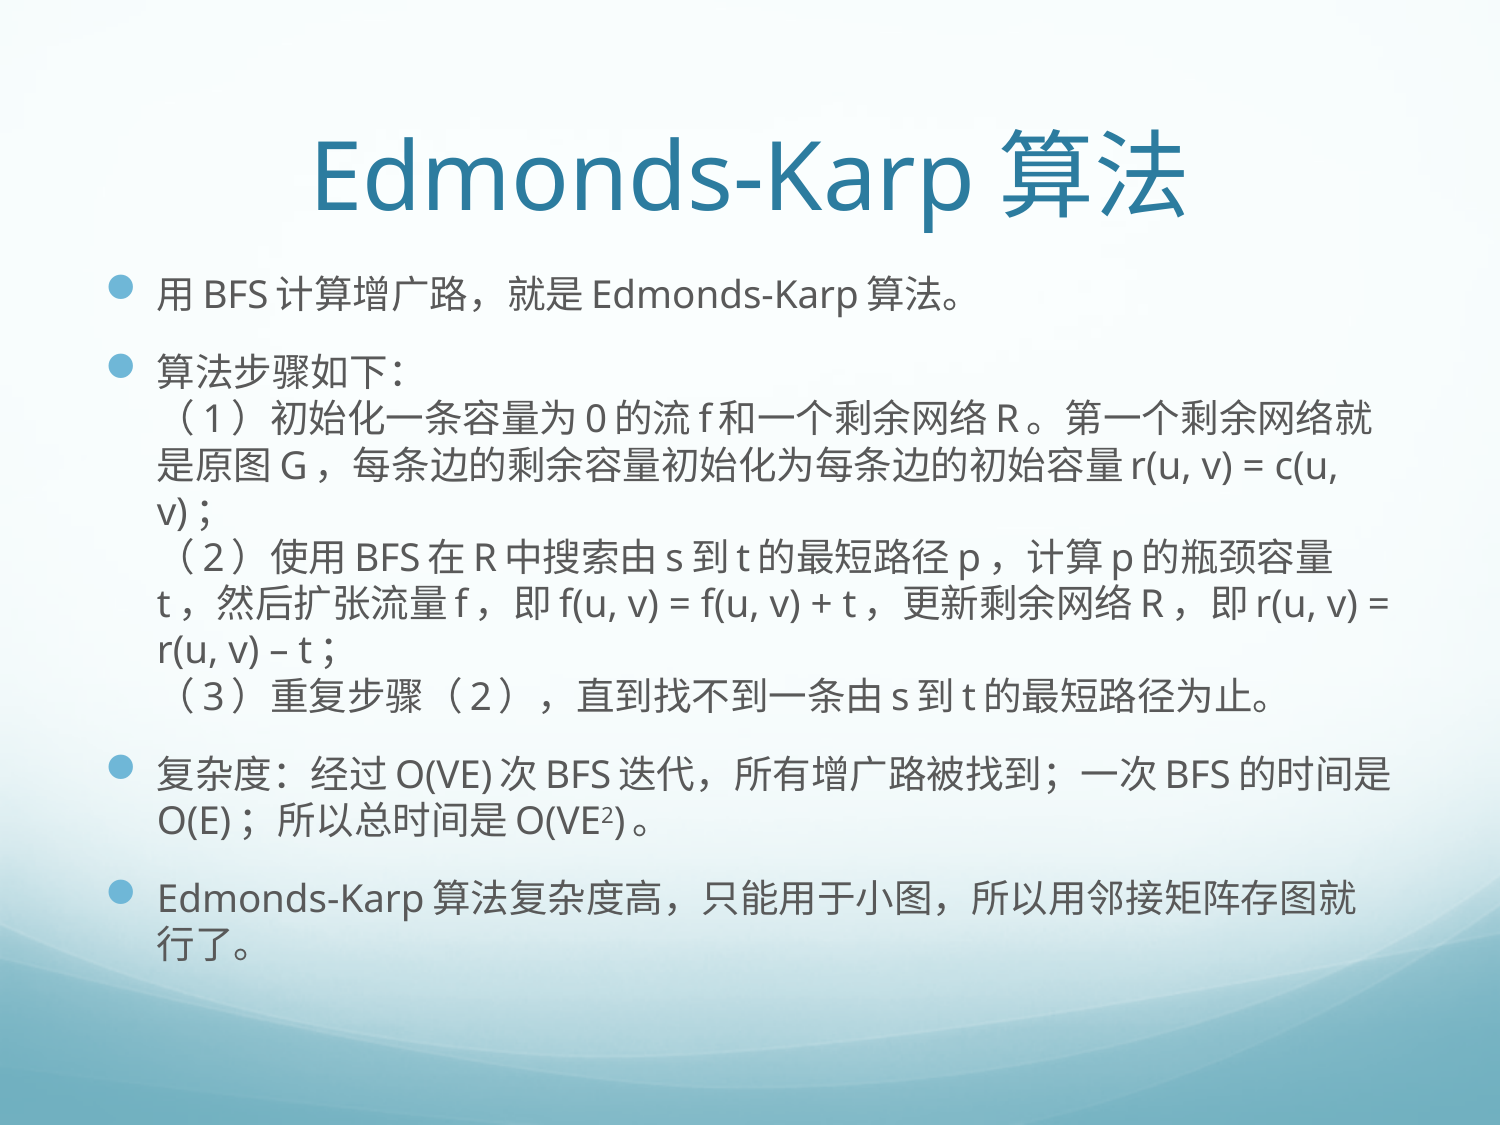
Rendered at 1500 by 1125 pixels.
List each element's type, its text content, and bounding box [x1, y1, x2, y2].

list 用BFS计算增广路，就是Edmonds-Karp算法。 算法步骤如下： （1）初始化一条容量为0的流f和一个剩余网络R。第一个剩余网络就是原图G，每条边的剩余容量初始化为每条边的初始容量r(u, v) = c(u, v)； （2）使用BFS在R中搜索由s到t的最短路径p，计算p的瓶颈容量t，然后扩张流量f，即f(u, v) = f(u, v) + t，更新剩余网络R，即r(u, v) = r(u, v) – t； （3）重复步骤（2），直到找不到一条由s到t的最短路径为止。 复杂度：经过O(VE)次BFS迭代，所有增广路被找到；一次BFS的时间是O(E)；所以总时间是O(VE2)。 Edmonds-Karp算法复杂度高，只能用于小图，所以用邻接矩阵存图就行了。 [90, 262, 1410, 975]
title Edmonds-Karp算法 [90, 17, 1410, 237]
